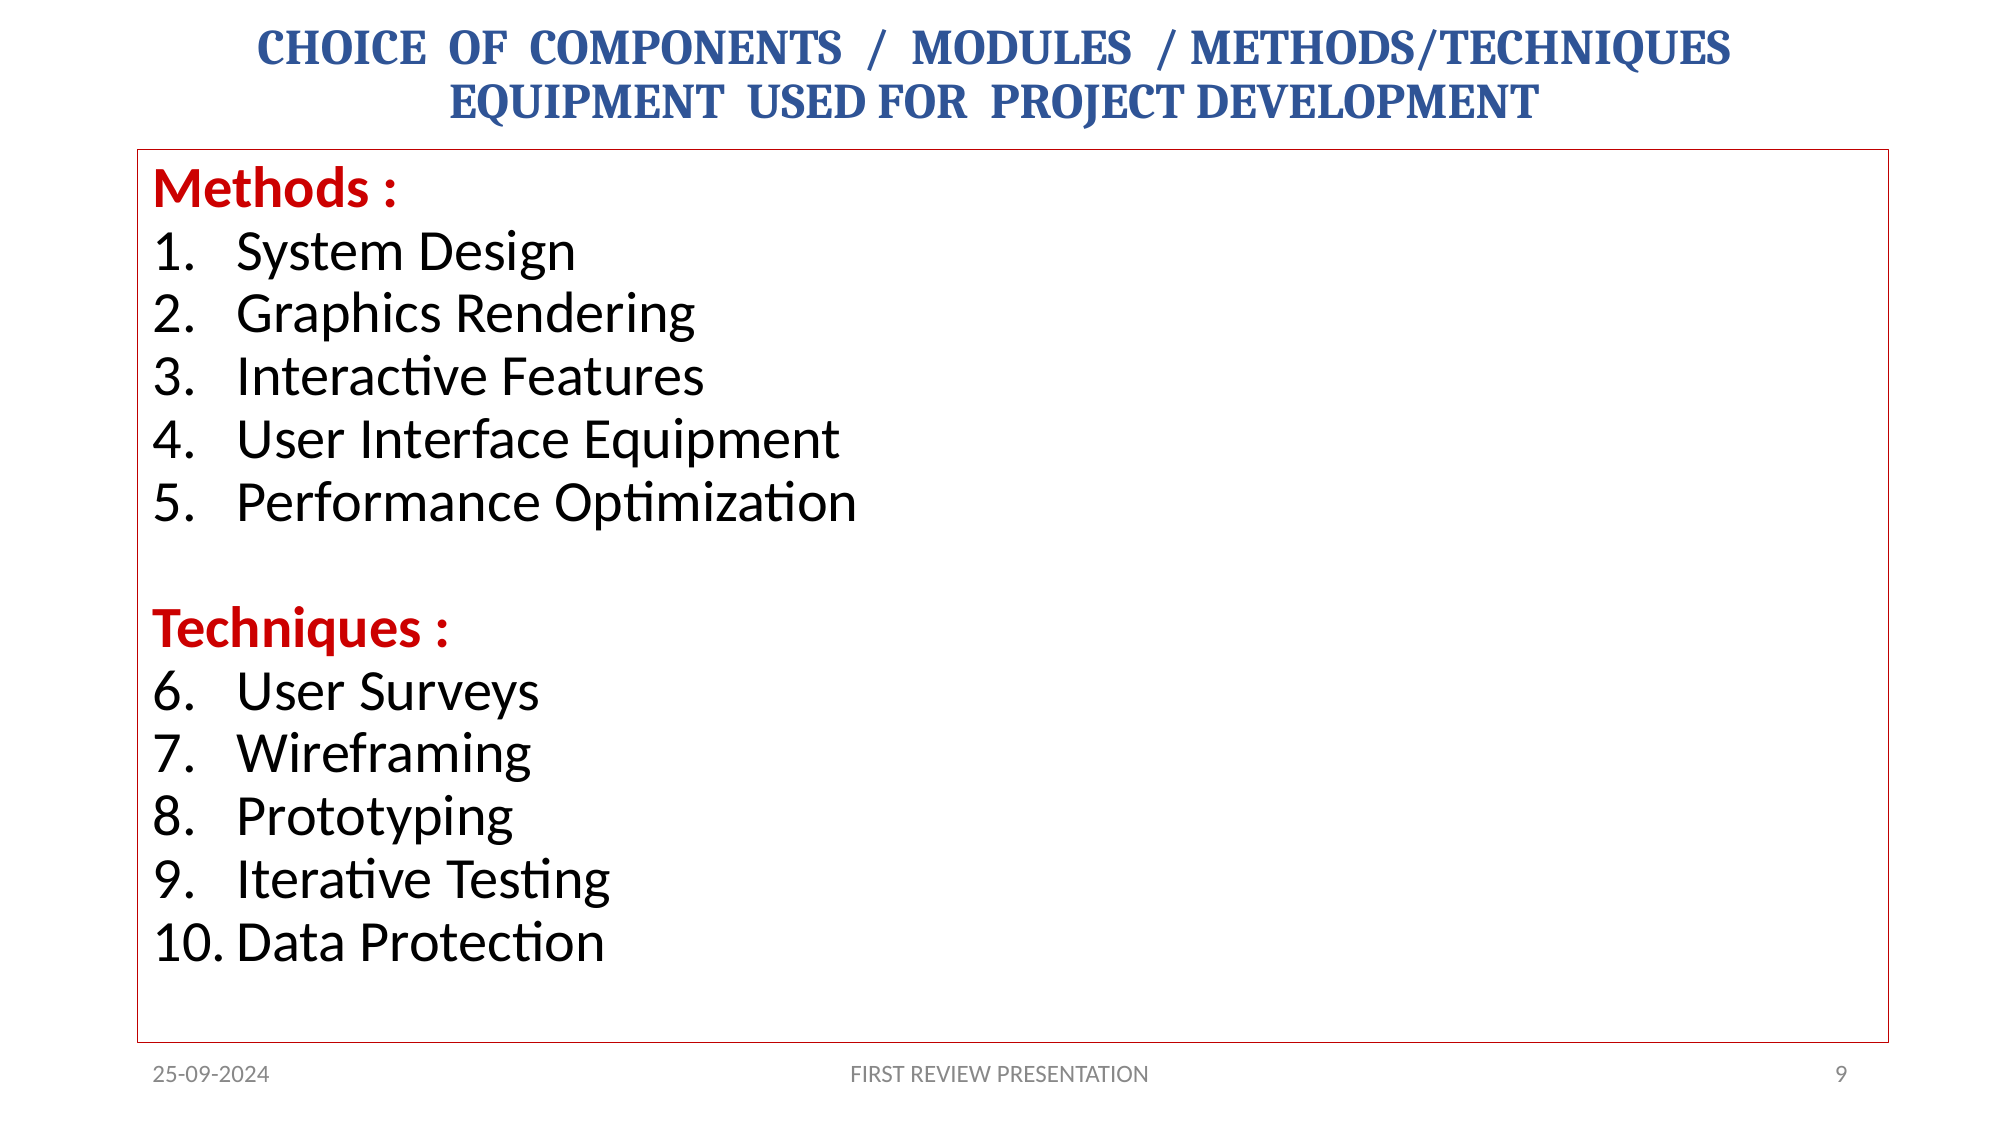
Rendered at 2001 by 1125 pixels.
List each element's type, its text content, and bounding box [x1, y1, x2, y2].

list Methods : System Design Graphics Rendering Interactive Features User Interface Equipment Performance Optimization Techniques : User Surveys Wireframing Prototyping Iterative Testing Data Protection [137, 149, 1889, 1043]
title CHOICE OF COMPONENTS / MODULES / METHODS/TECHNIQUES EQUIPMENT USED FOR PROJECT DEVELOPMENT [137, 39, 1863, 112]
footer FIRST REVIEW PRESENTATION [662, 1042, 1338, 1103]
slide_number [137, 1042, 588, 1103]
slide_number 9 [1412, 1042, 1863, 1103]
